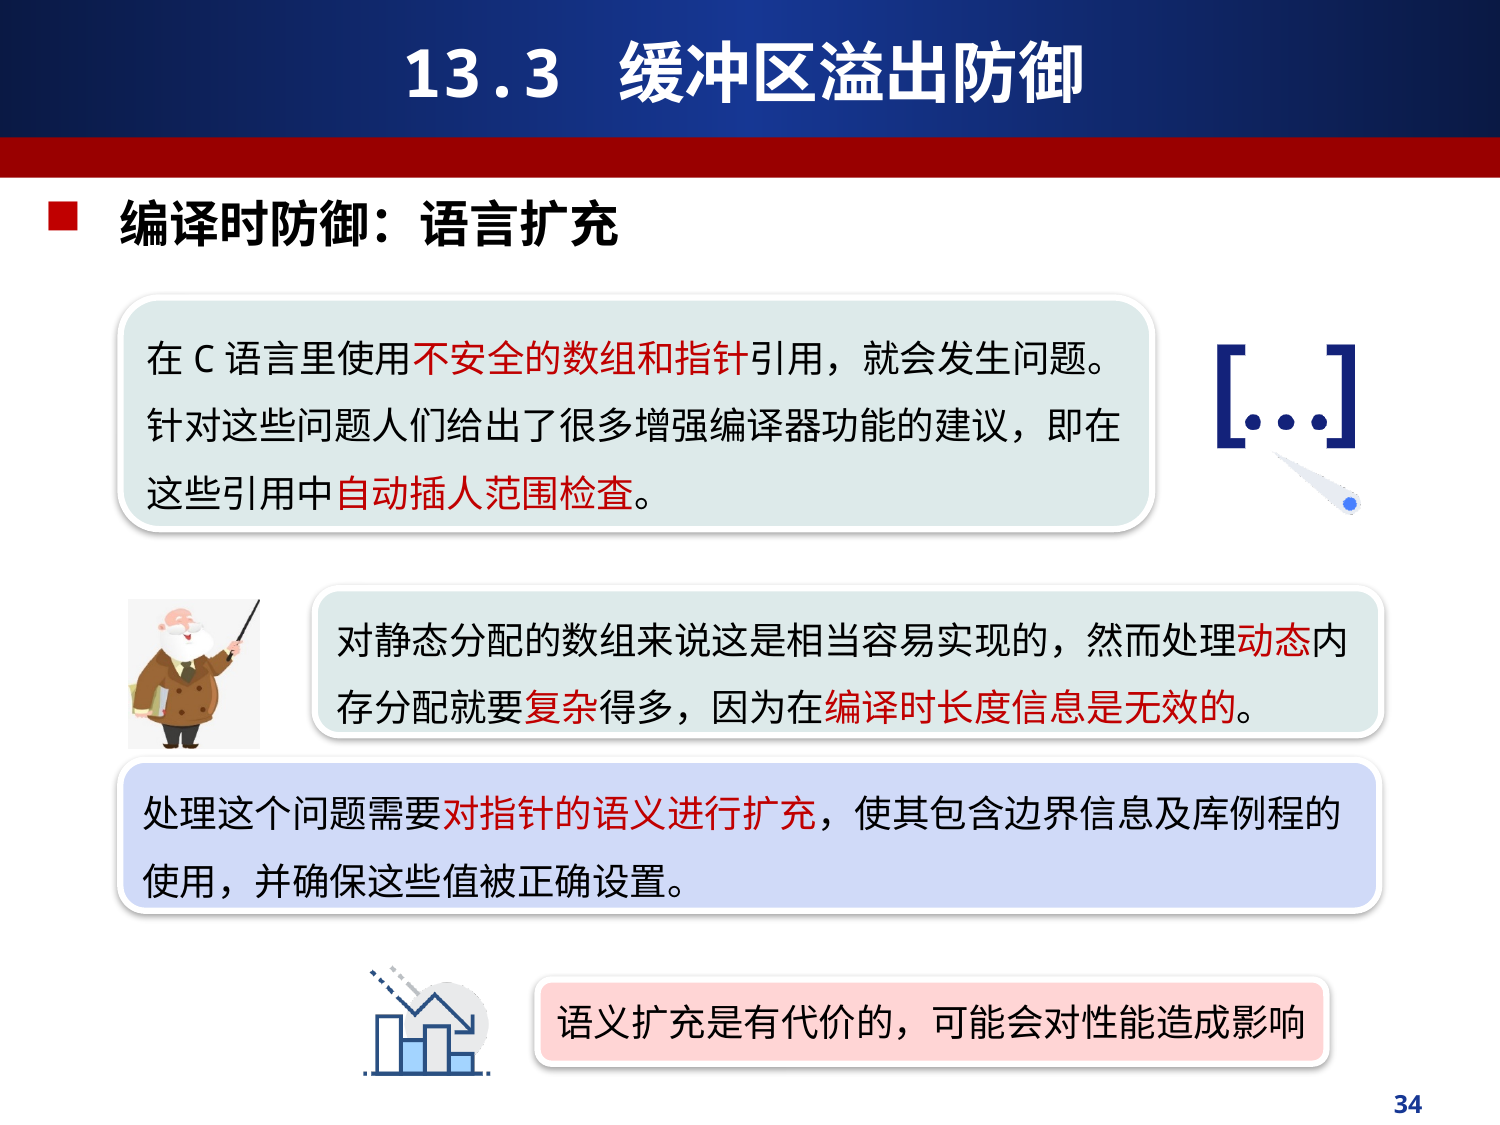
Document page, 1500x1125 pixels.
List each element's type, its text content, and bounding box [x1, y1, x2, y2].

title 13.3 缓冲区溢出防御 [50, 24, 1438, 118]
picture [352, 946, 501, 1095]
text_box 在C语言里使用不安全的数组和指针引用，就会发生问题。针对这些问题人们给出了很多增强编译器功能的建议，即在这些引用中自动插人范围检査。 [117, 294, 1156, 533]
picture [128, 599, 260, 749]
text_box 对静态分配的数组来说这是相当容易实现的，然而处理动态内存分配就要复杂得多，因为在编译时长度信息是无效的。 [311, 585, 1385, 739]
picture [1197, 303, 1380, 549]
text_box 语义扩充是有代价的，可能会对性能造成影响 [534, 976, 1330, 1067]
slide_number 34 [962, 1081, 1438, 1125]
text_box 编译时防御：语言扩充 [27, 183, 1083, 262]
text_box 处理这个问题需要对指针的语义进行扩充，使其包含边界信息及库例程的使用，并确保这些值被正确设置。 [117, 756, 1383, 914]
